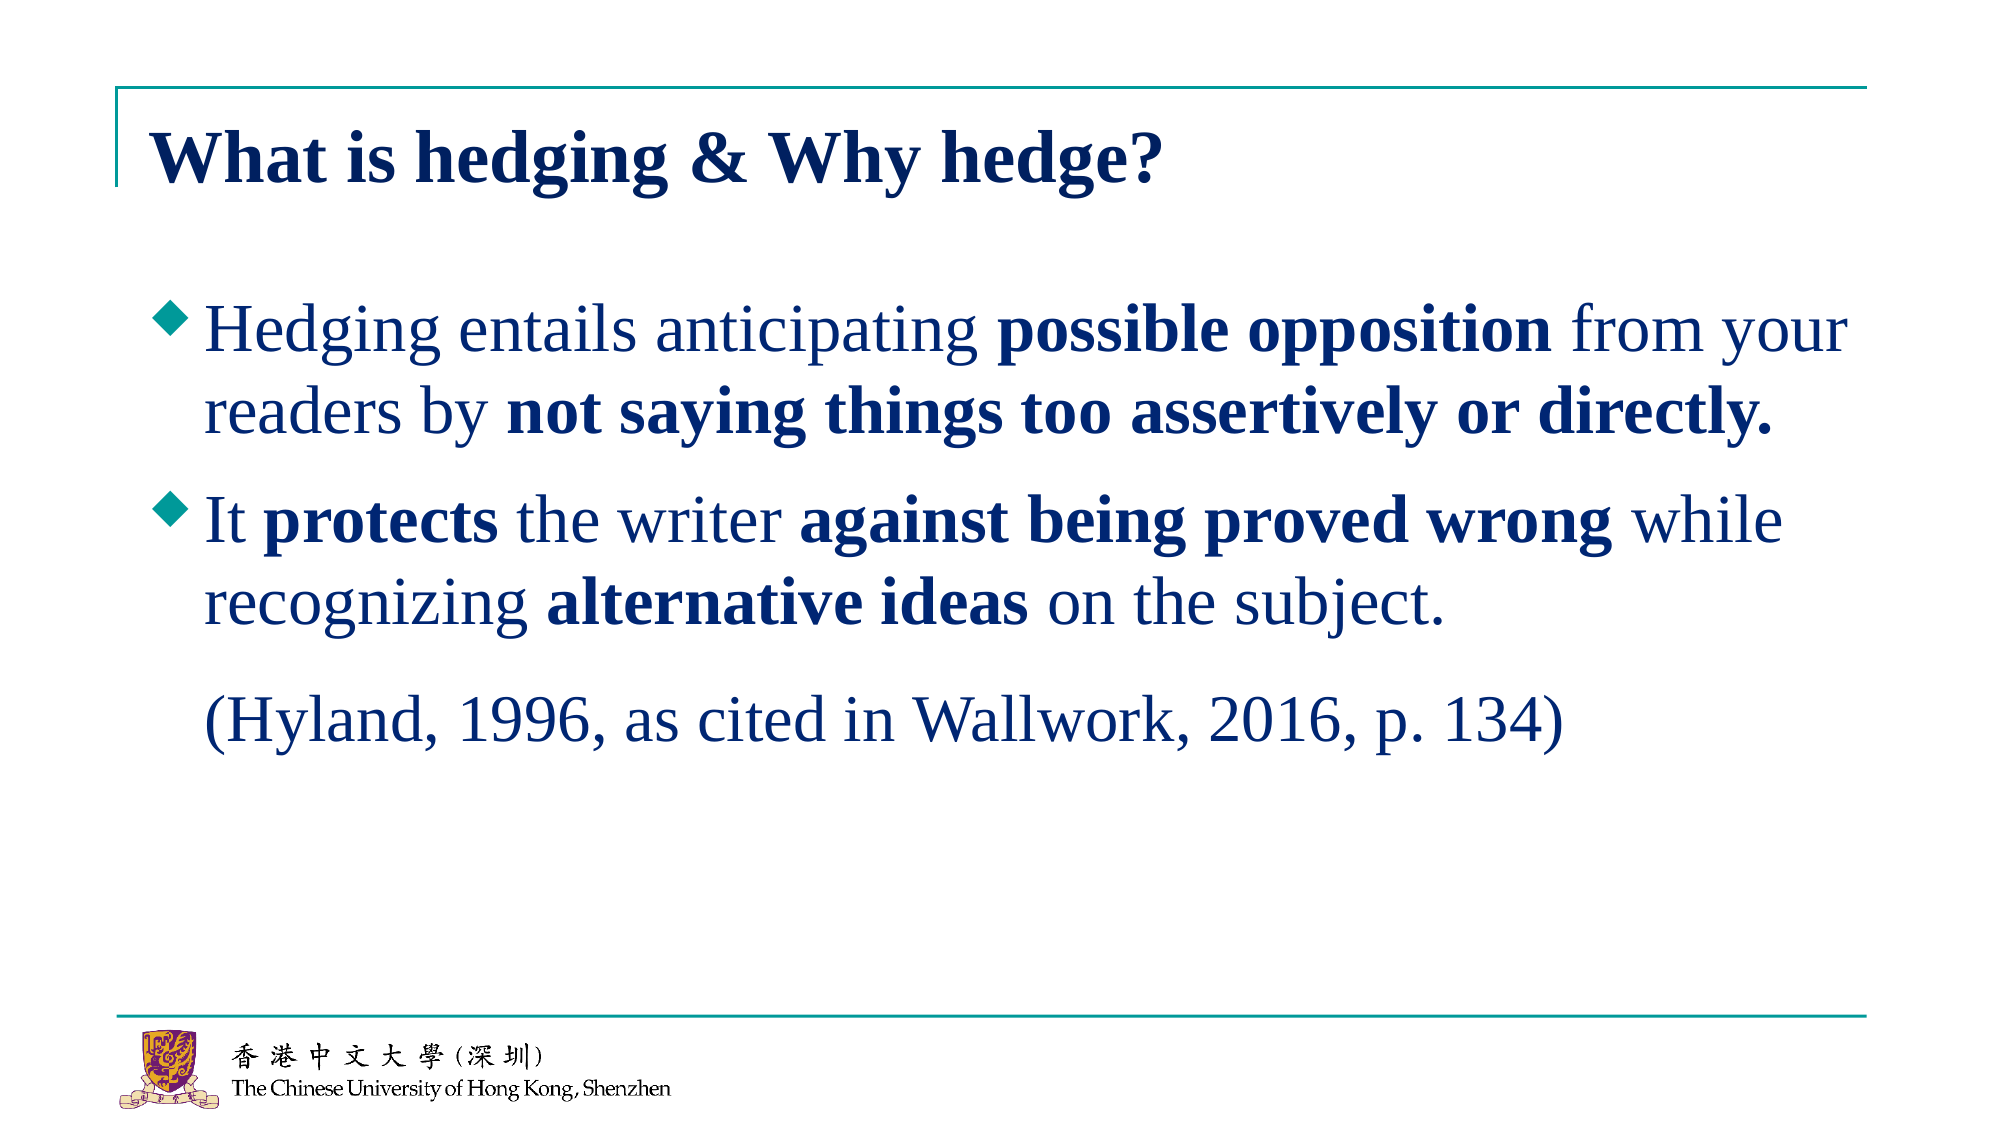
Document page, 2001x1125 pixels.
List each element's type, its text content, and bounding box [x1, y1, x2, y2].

title What is hedging & Why hedge? [133, 99, 1850, 247]
picture [67, 995, 723, 1125]
list Hedging entails anticipating possible opposition from your readers by not saying things too assertively or directly. It protects the writer against being proved wrong while recognizing alternative ideas on the subject. (Hyland, 1996, as cited in Wallwork, 2016, p. 134) [133, 275, 1917, 1004]
